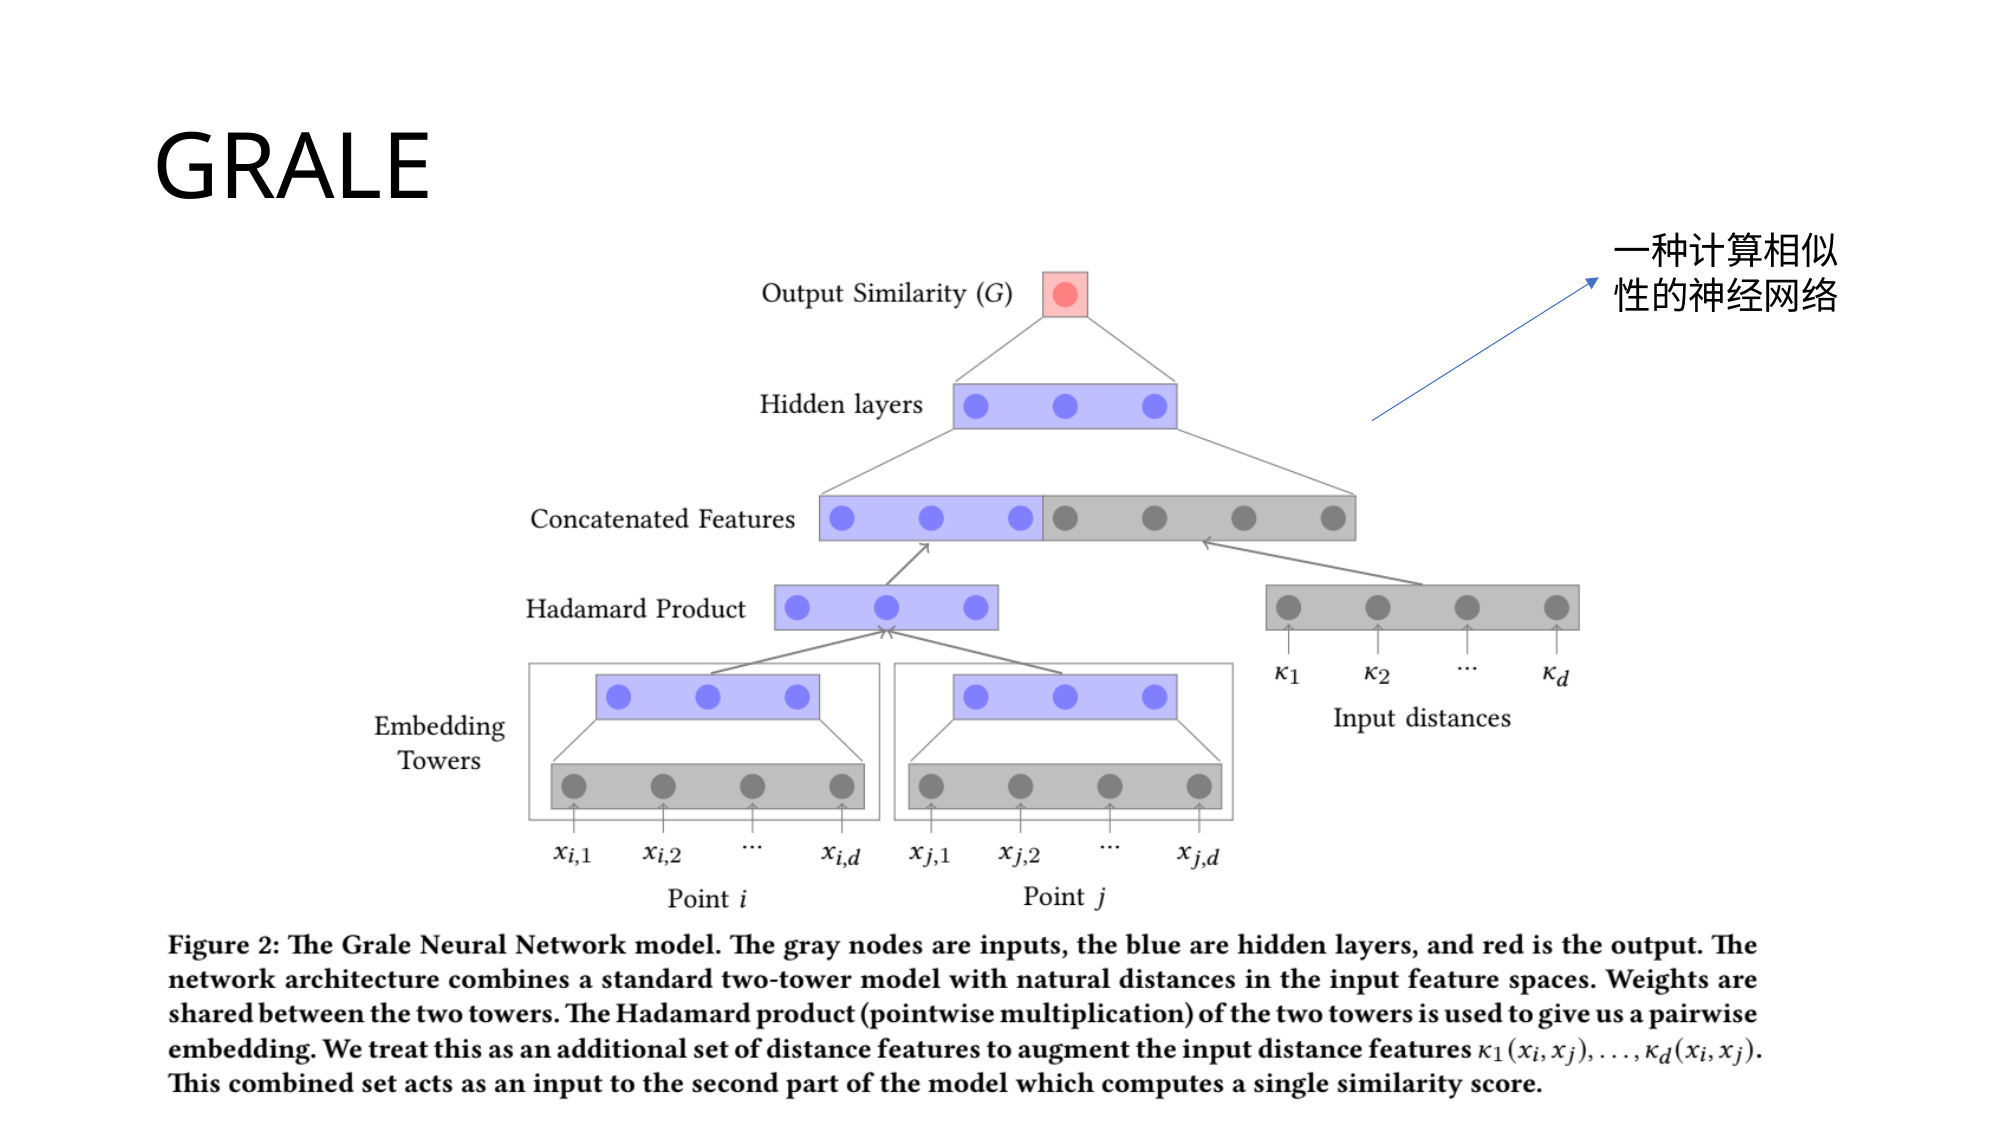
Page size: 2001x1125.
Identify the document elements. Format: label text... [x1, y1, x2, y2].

picture [137, 219, 1794, 1111]
text_box 一种计算相似性的神经网络 [1794, 219, 1881, 325]
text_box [1371, 277, 1599, 421]
title GRALE [137, 59, 1863, 219]
